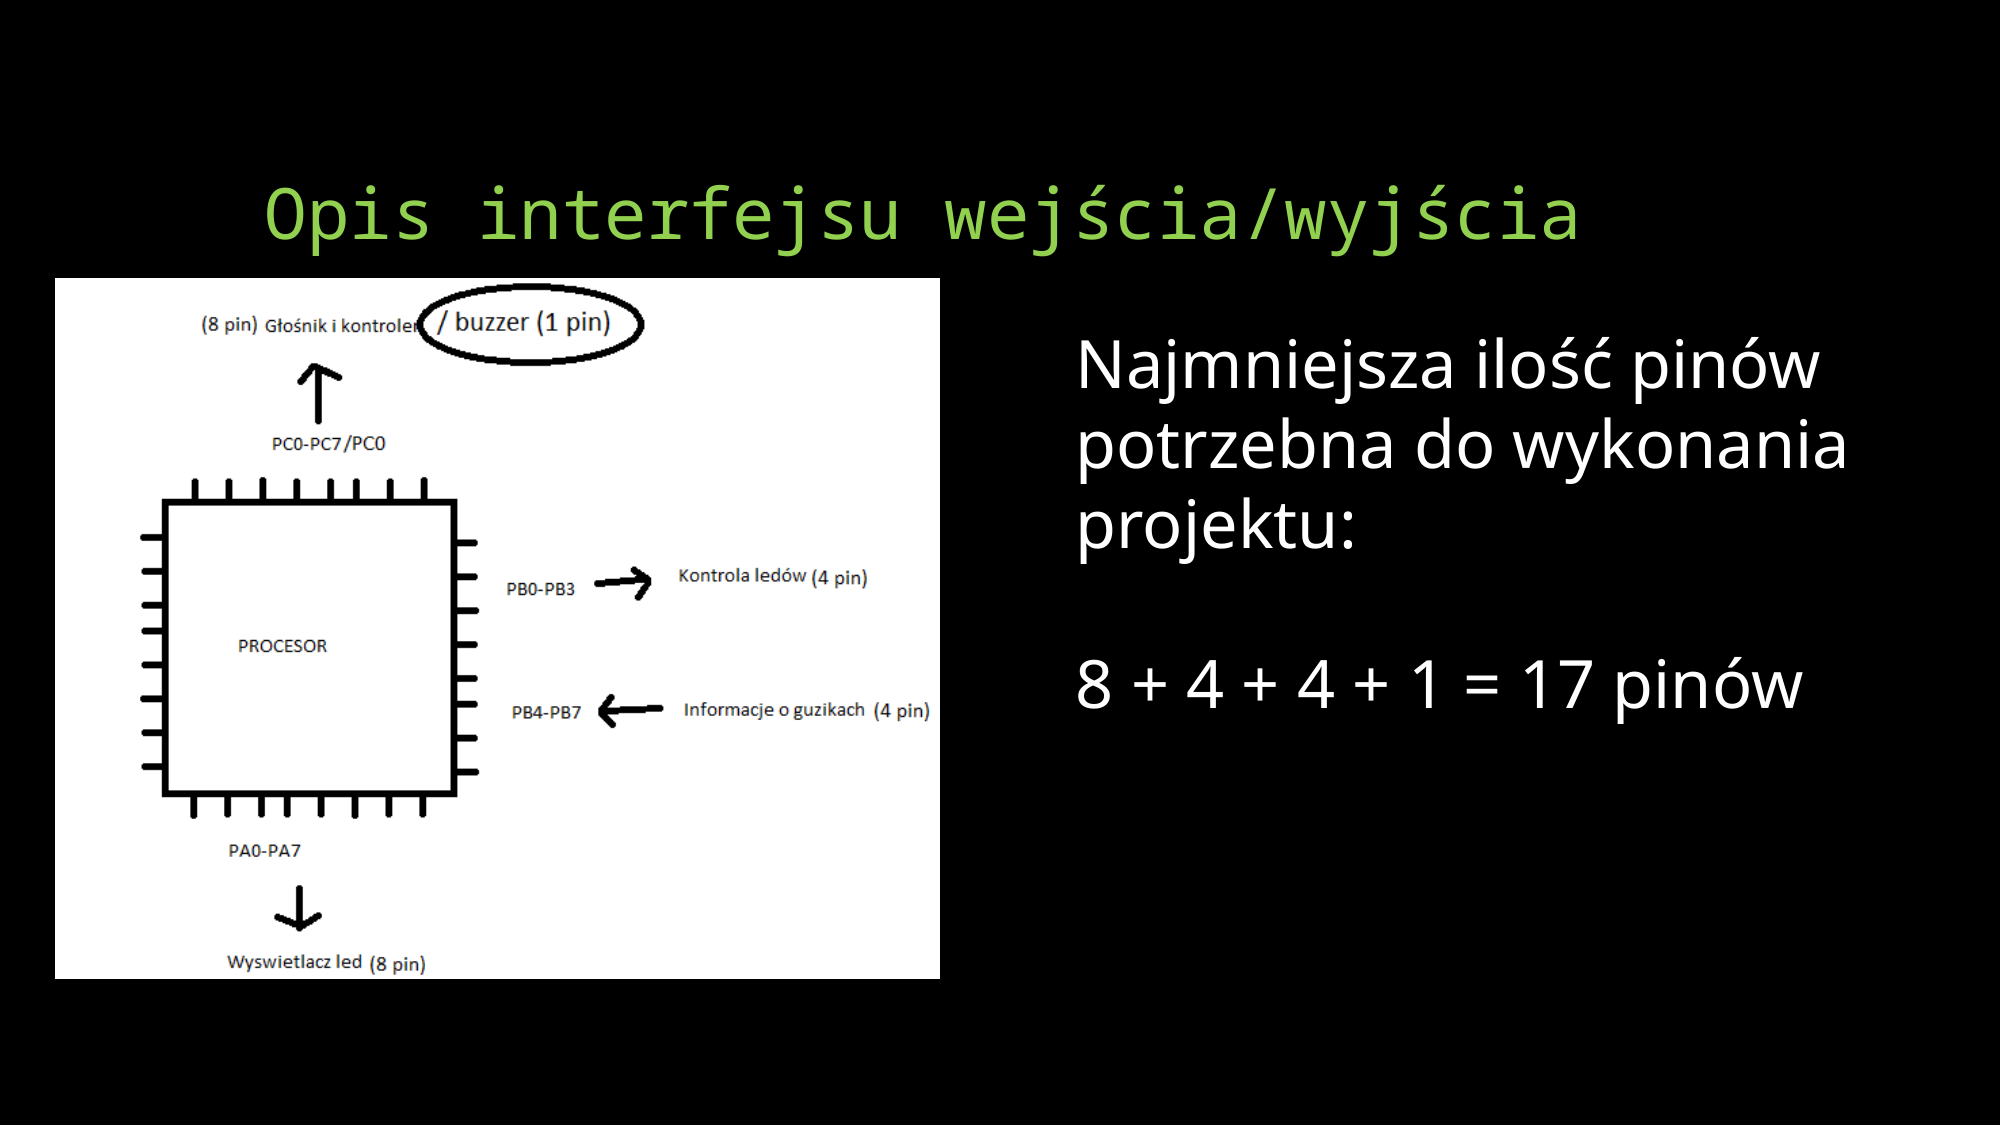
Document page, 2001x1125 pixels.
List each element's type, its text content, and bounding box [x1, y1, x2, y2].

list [55, 278, 940, 979]
title Opis interfejsu wejścia/wyjścia [249, 75, 1750, 263]
text_box Najmniejsza ilość pinów potrzebna do wykonania projektu: 8 + 4 + 4 + 1 = 17 pinów [1060, 314, 1922, 775]
